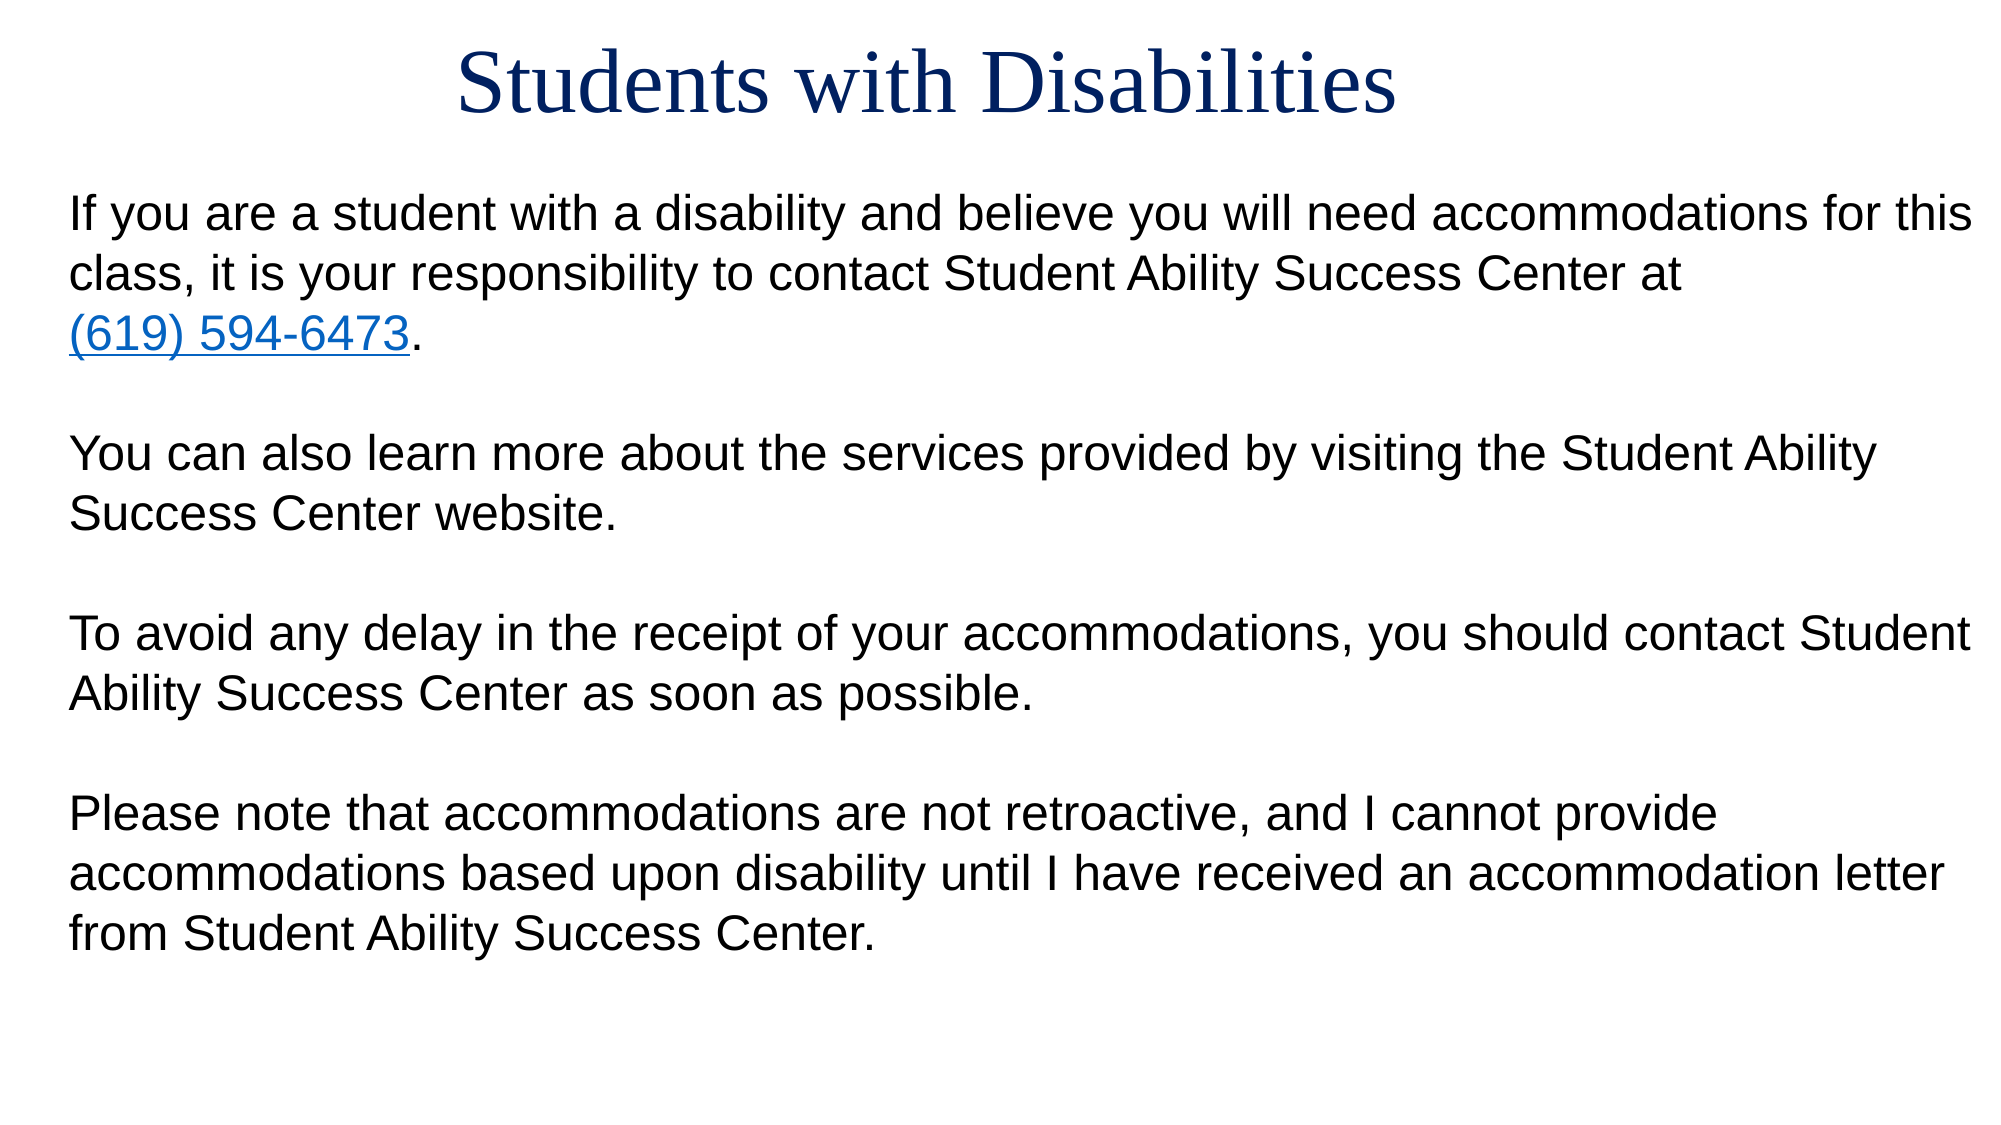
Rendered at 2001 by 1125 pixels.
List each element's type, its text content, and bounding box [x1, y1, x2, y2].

text_box If you are a student with a disability and believe you will need accommodations for this class, it is your responsibility to contact Student Ability Success Center at (619) 594-6473. You can also learn more about the services provided by visiting the Student Ability Success Center website. To avoid any delay in the receipt of your accommodations, you should contact Student Ability Success Center as soon as possible. Please note that accommodations are not retroactive, and I cannot provide accommodations based upon disability until I have received an accommodation letter from Student Ability Success Center. [53, 173, 2000, 1029]
text_box Students with Disabilities [0, 13, 1901, 139]
